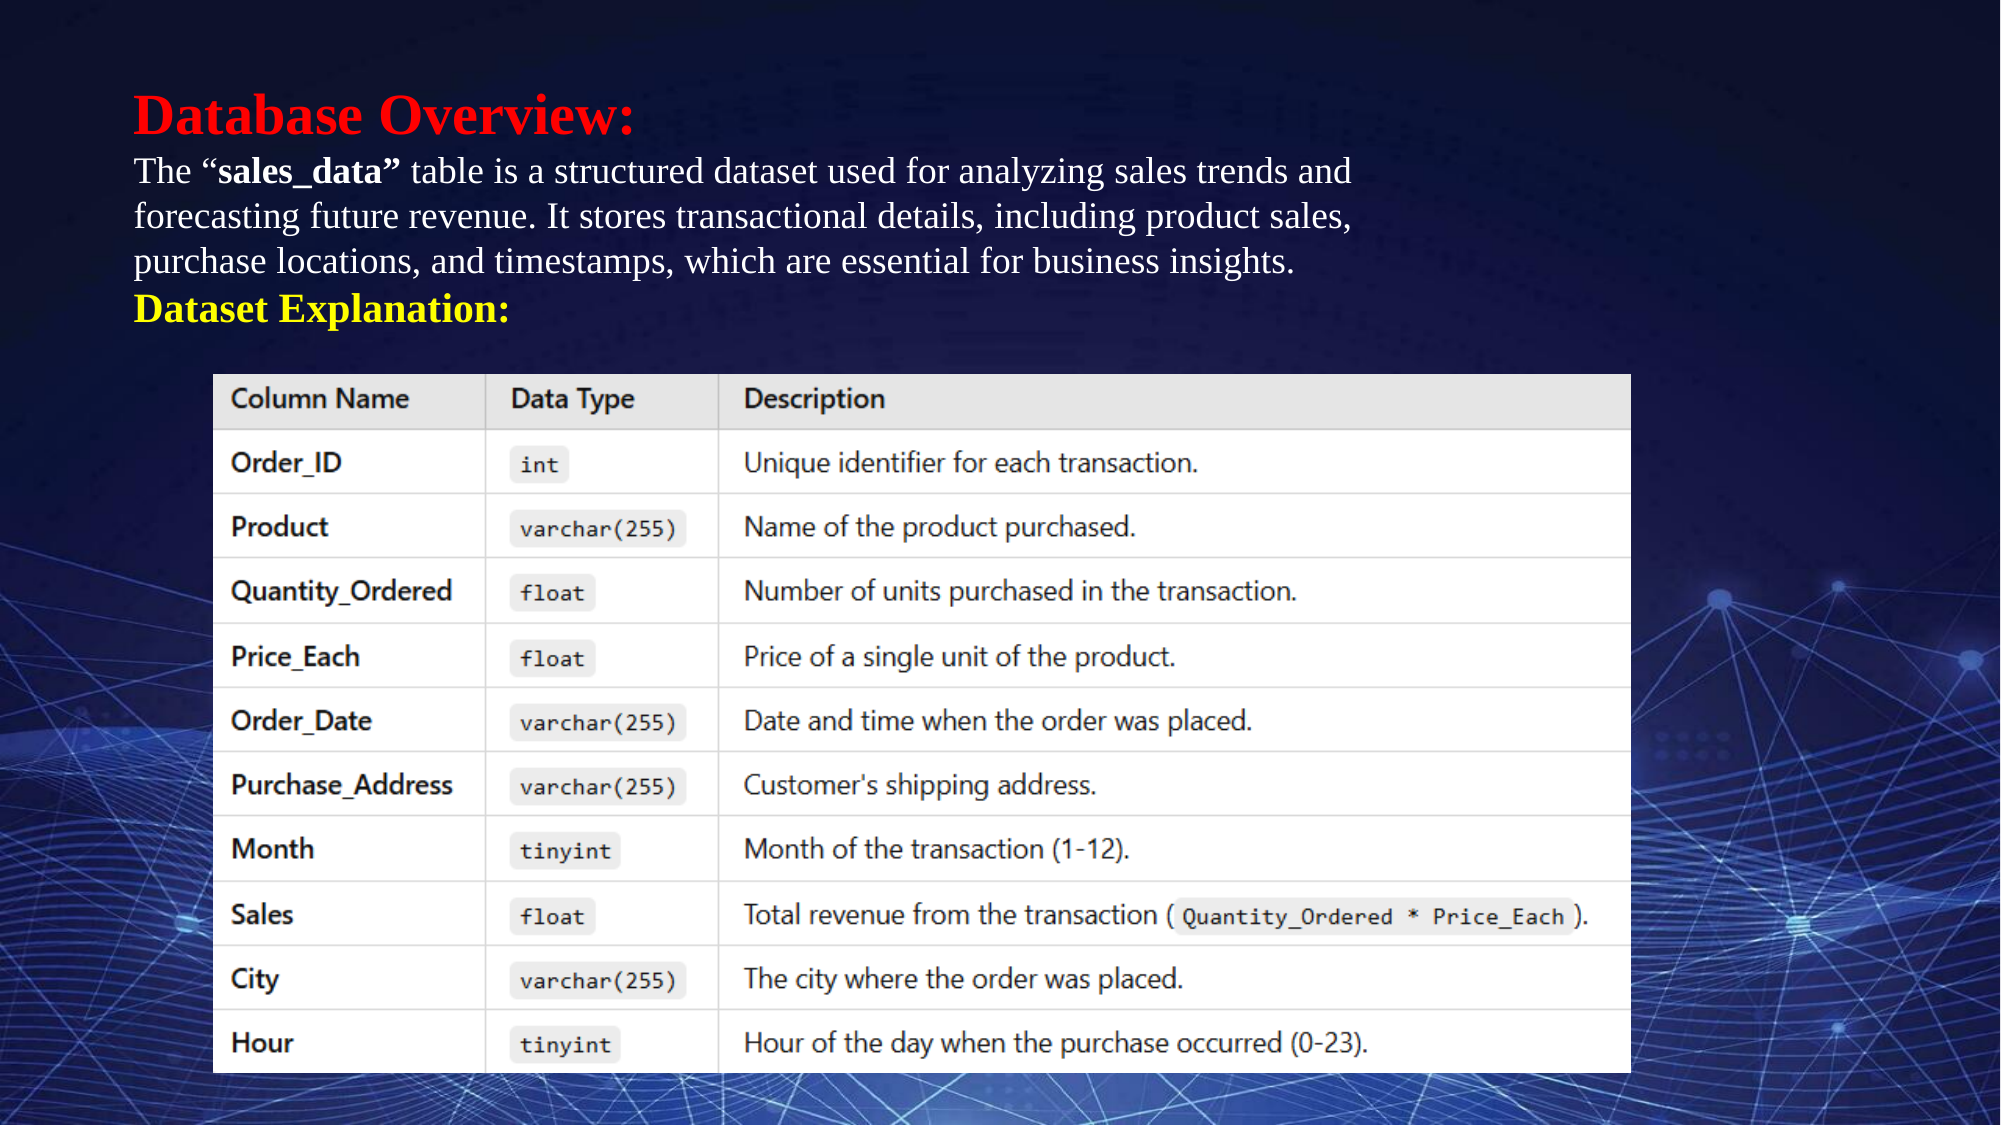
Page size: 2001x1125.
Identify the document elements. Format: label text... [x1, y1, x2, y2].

picture [0, 0, 2001, 1125]
text_box Database Overview: The “sales_data” table is a structured dataset used for analyzing sales trends and forecasting future revenue. It stores transactional details, including product sales, purchase locations, and timestamps, which are essential for business insights. Dataset Explanation: [118, 68, 1491, 339]
